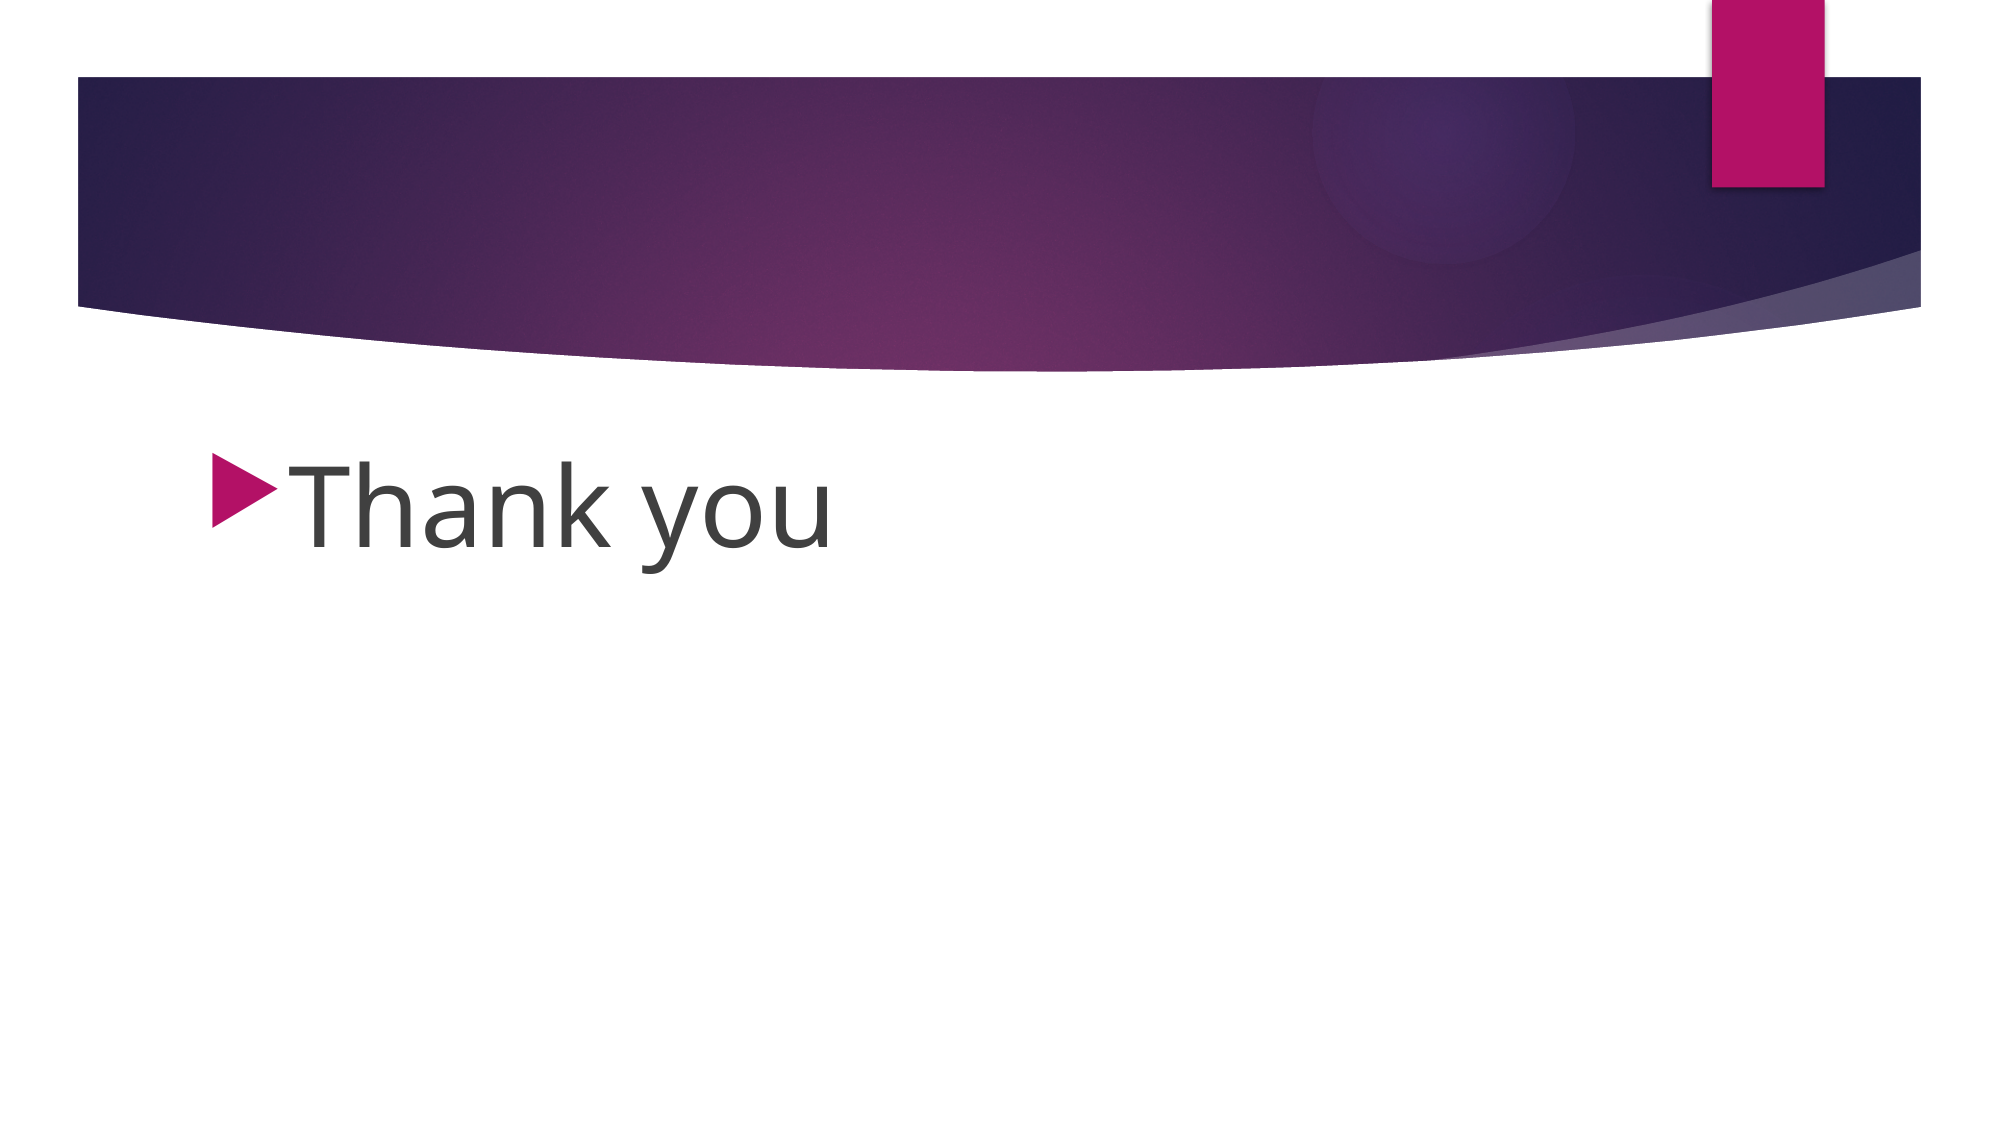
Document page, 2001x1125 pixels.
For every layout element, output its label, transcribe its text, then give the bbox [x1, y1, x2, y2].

list Thank you [189, 427, 1638, 988]
